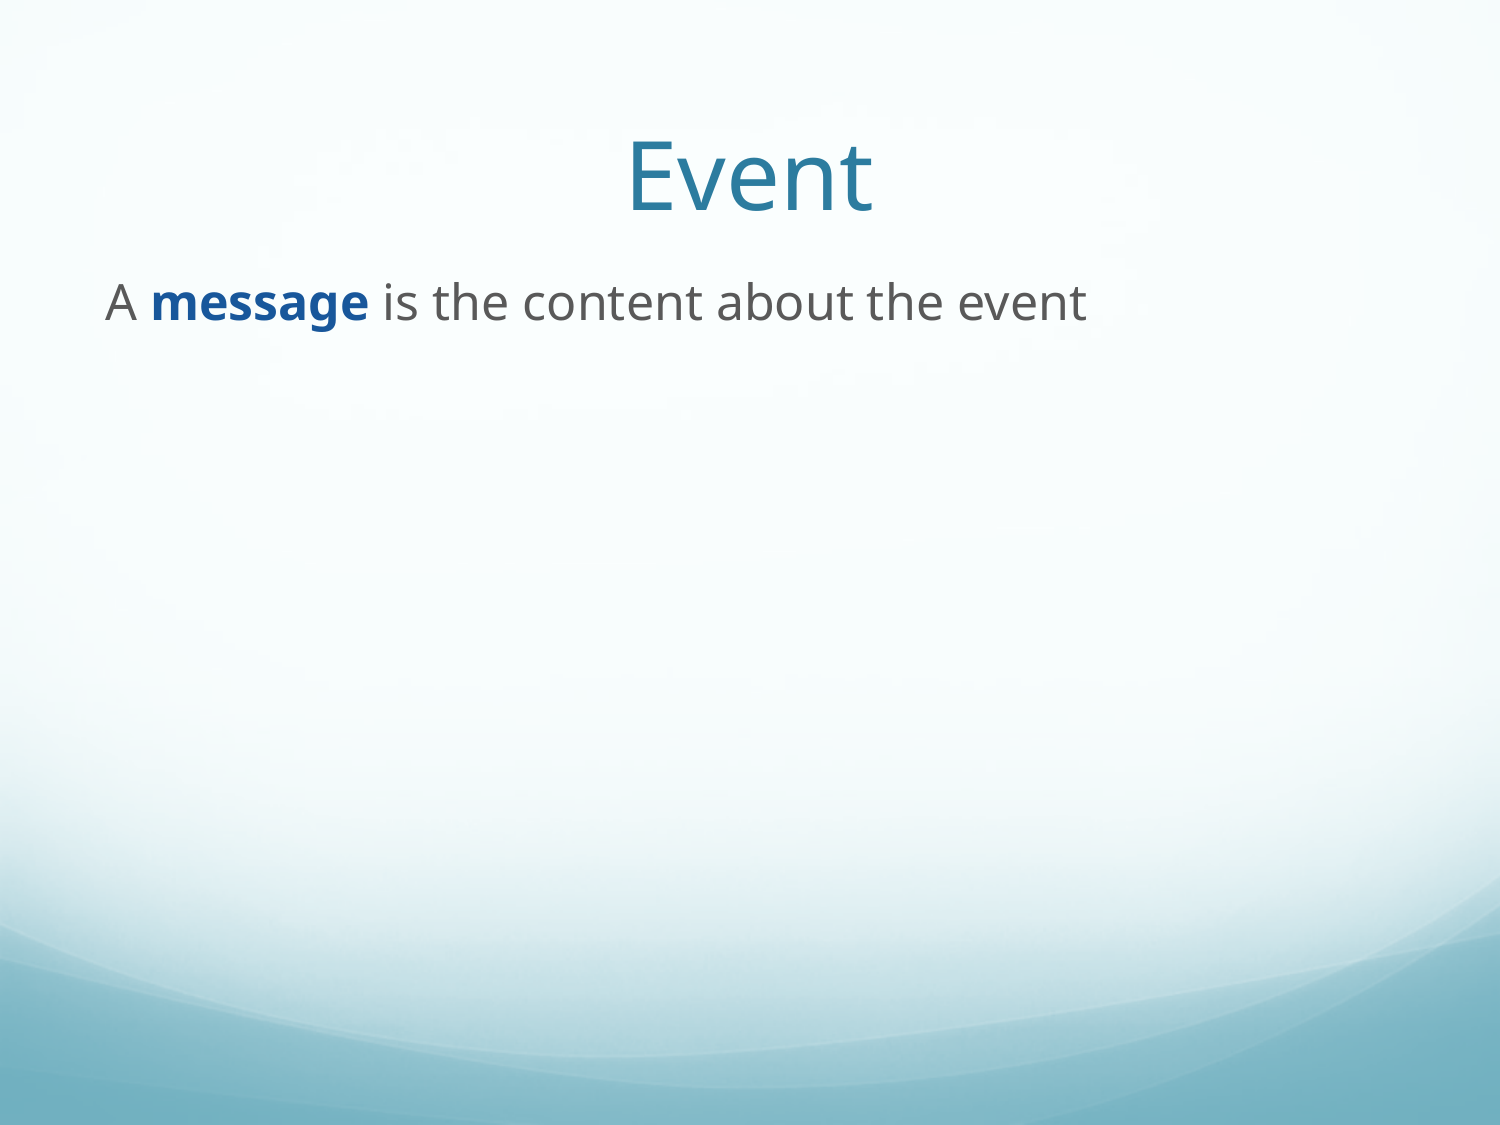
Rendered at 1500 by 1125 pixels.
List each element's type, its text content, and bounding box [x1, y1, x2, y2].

list A message is the content about the event [90, 262, 1410, 975]
title Event [90, 17, 1410, 237]
